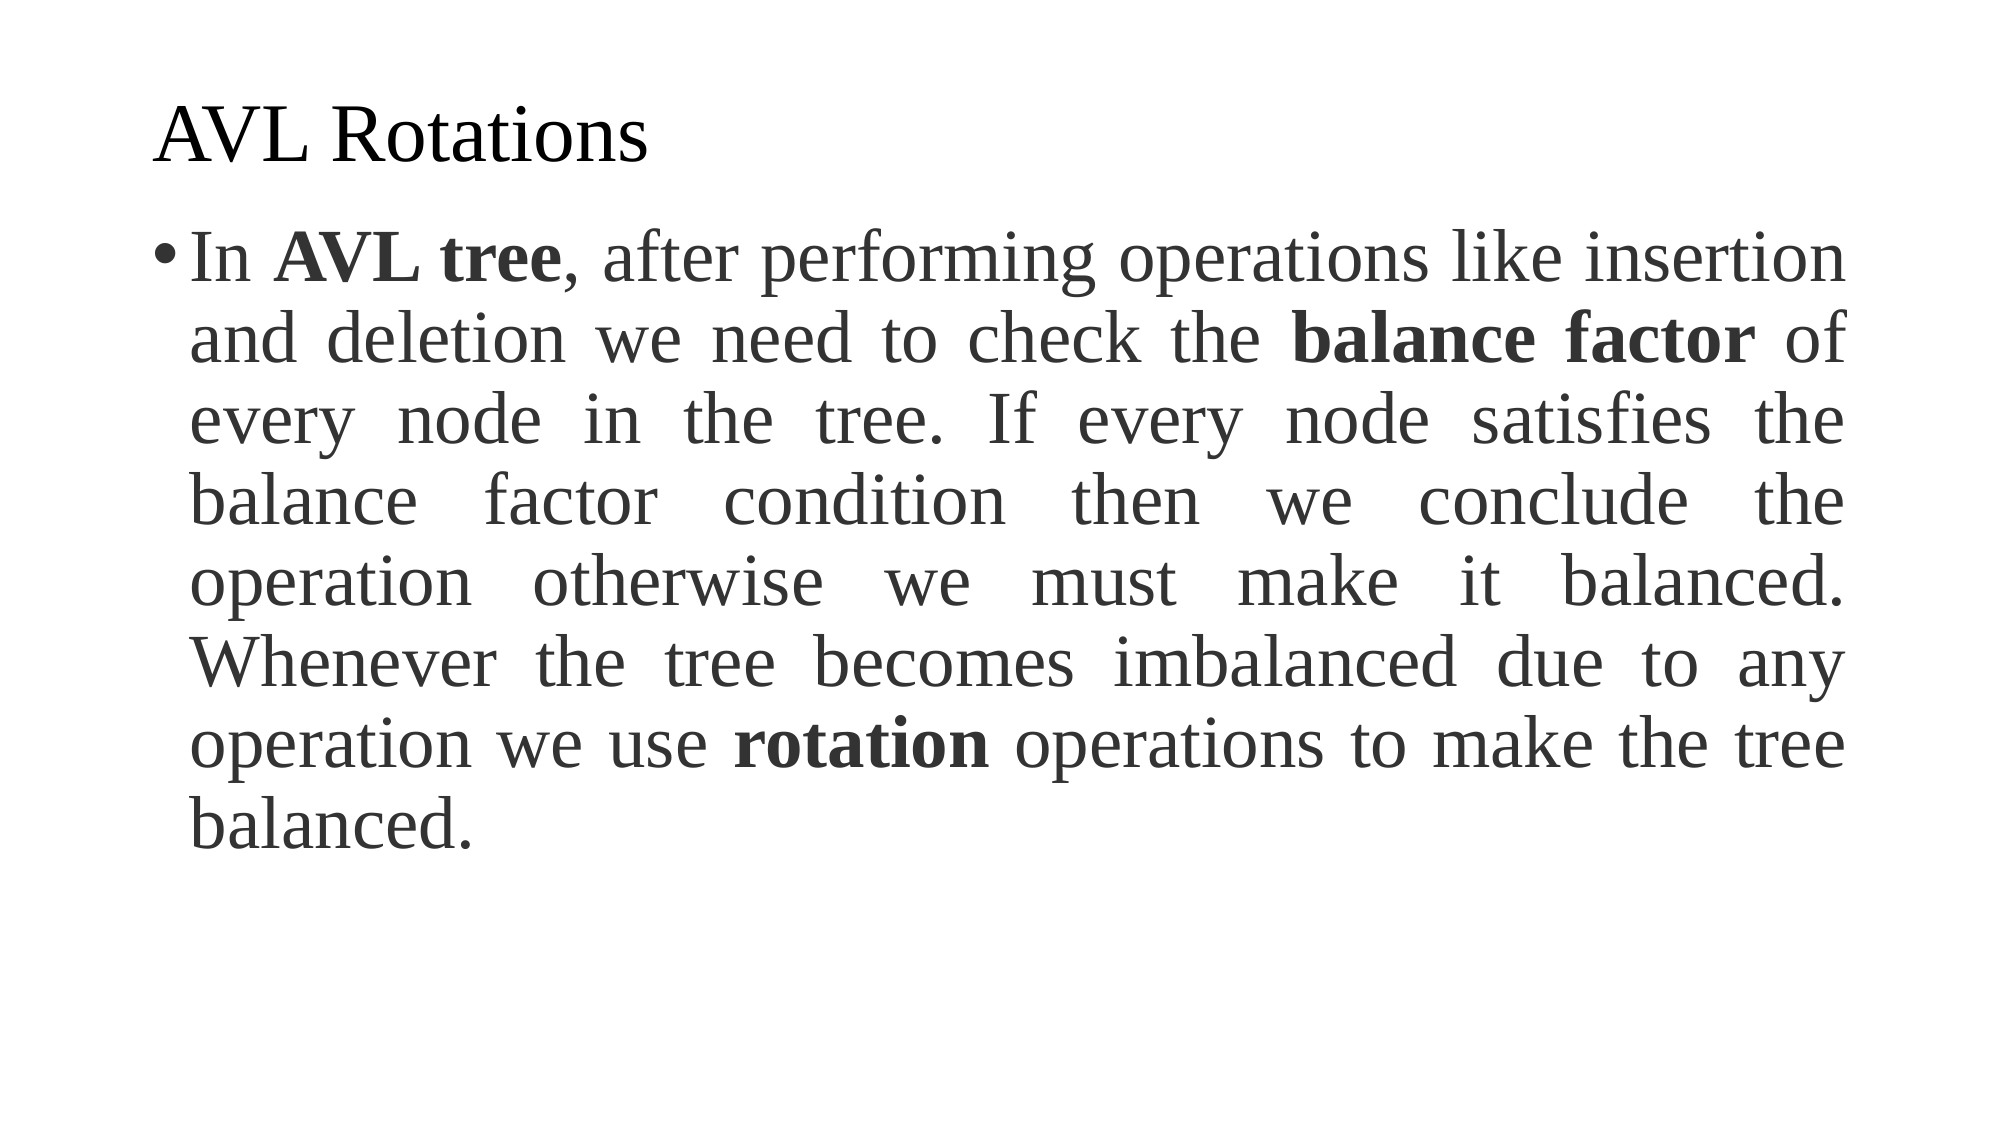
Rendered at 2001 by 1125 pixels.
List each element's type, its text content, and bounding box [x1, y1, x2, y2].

list In AVL tree, after performing operations like insertion and deletion we need to check the balance factor of every node in the tree. If every node satisfies the balance factor condition then we conclude the operation otherwise we must make it balanced. Whenever the tree becomes imbalanced due to any operation we use rotation operations to make the tree balanced. [137, 209, 1863, 1014]
title AVL Rotations [137, 59, 1863, 209]
